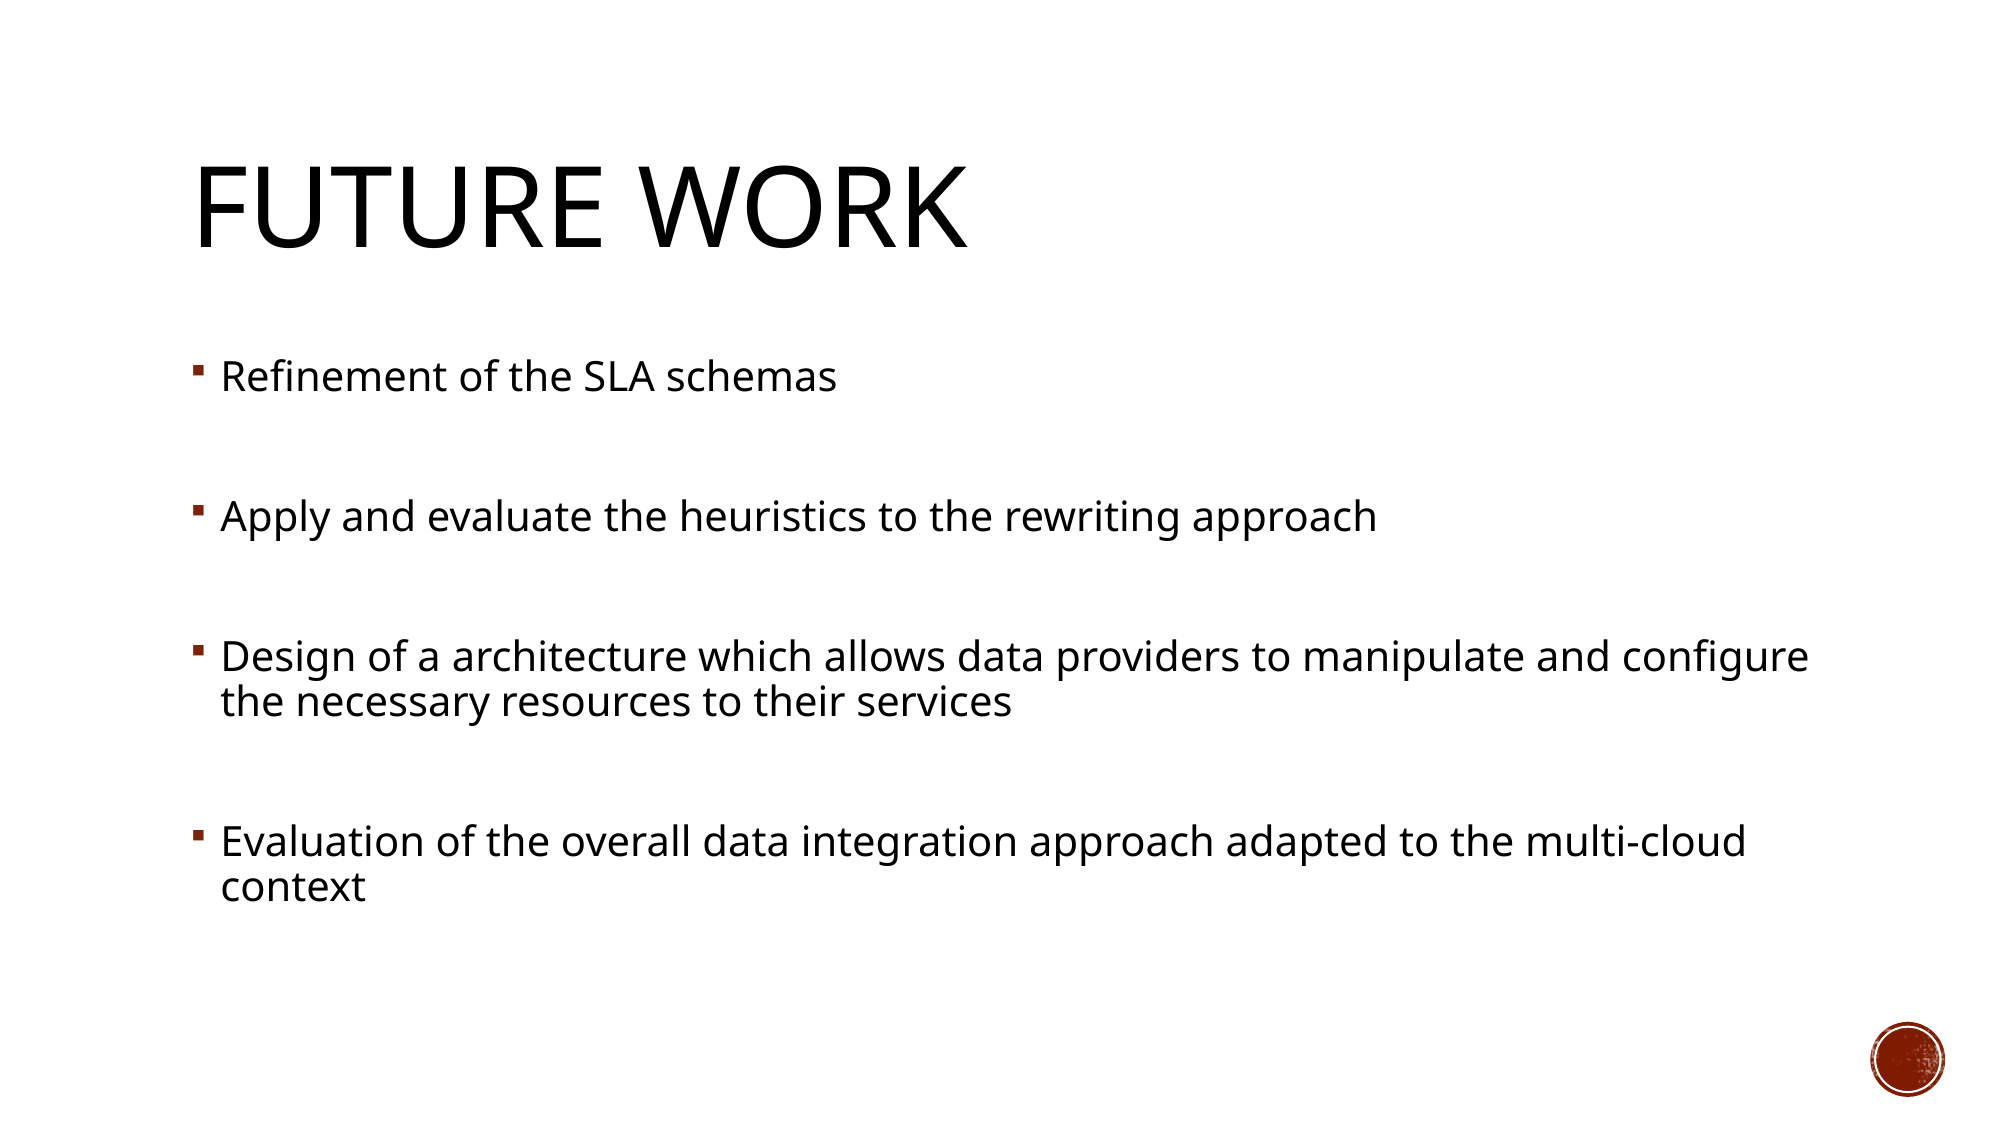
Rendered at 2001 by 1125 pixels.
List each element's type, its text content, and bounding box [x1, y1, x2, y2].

title Future work [175, 79, 1826, 344]
list Refinement of the SLA schemas Apply and evaluate the heuristics to the rewriting approach Design of a architecture which allows data providers to manipulate and configure the necessary resources to their services Evaluation of the overall data integration approach adapted to the multi-cloud context [175, 348, 1826, 1013]
